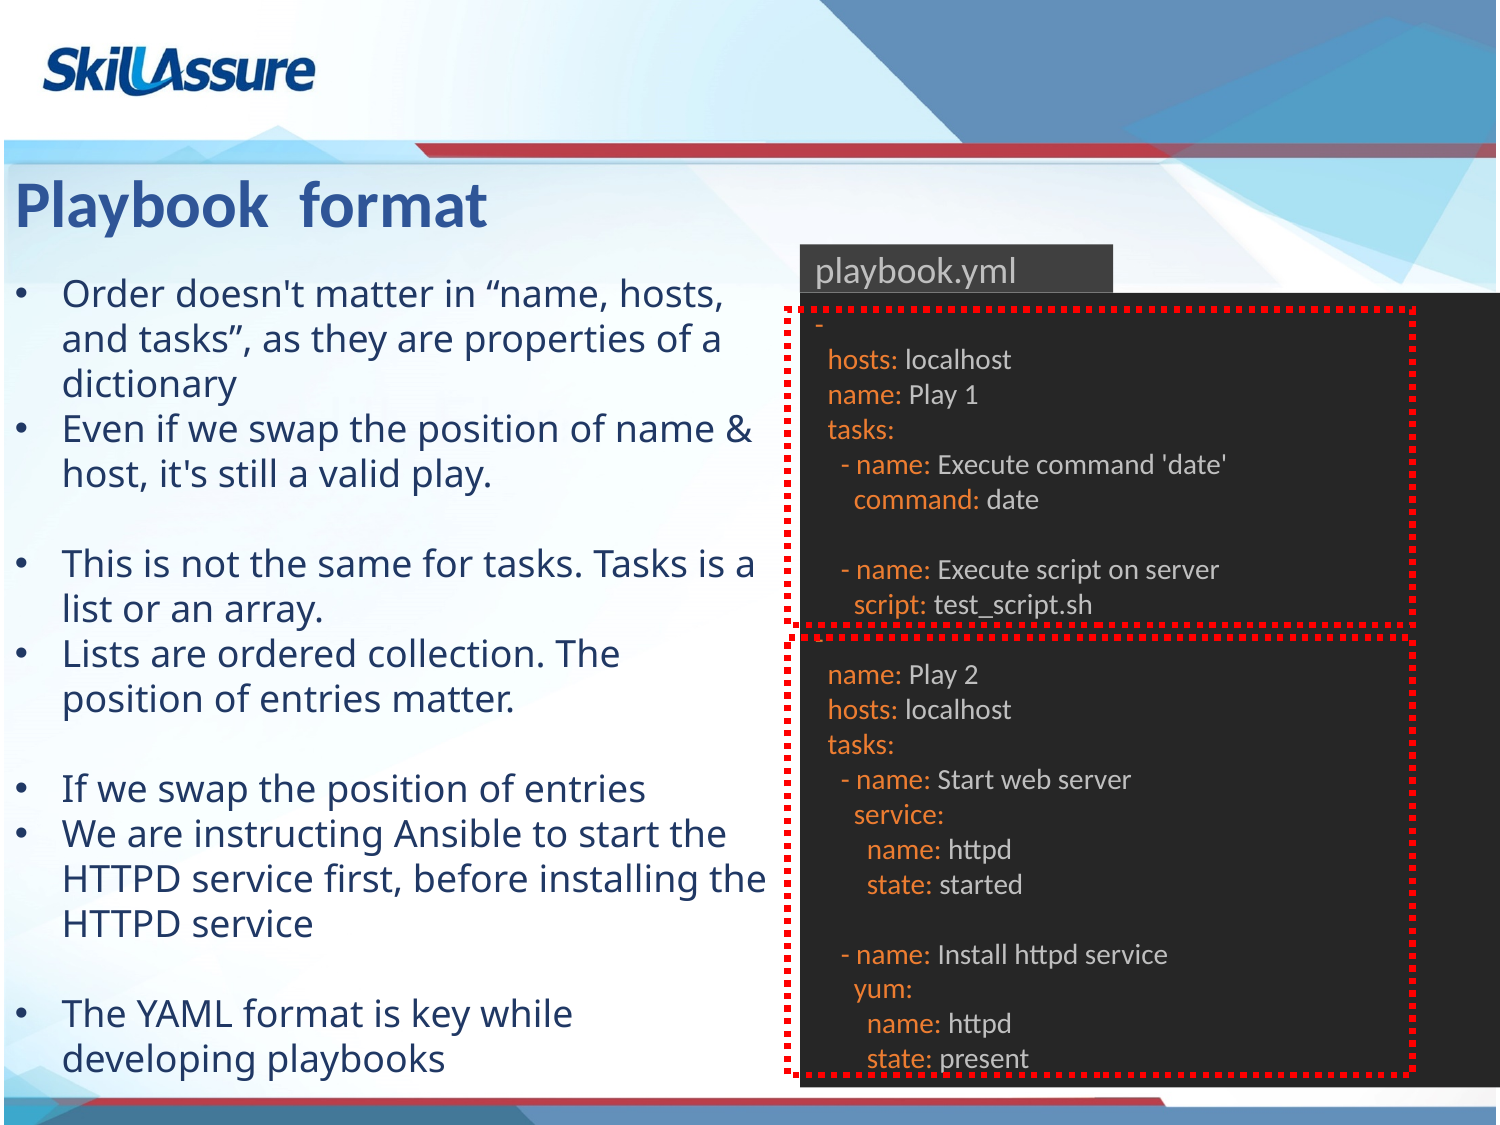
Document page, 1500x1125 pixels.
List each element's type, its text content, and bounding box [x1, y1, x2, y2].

picture [788, 625, 799, 637]
picture [4, 250, 799, 309]
text_box - hosts: localhost name: Play 1 tasks: - name: Execute command 'date' command: date - name: Execute script on server script: test_script.sh - name: Play 2 hosts: localhost tasks: - name: Start web server service: name: httpd state: started - name: Install httpd service yum: name: httpd state: present [799, 292, 1500, 1088]
text_box Order doesn't matter in “name, hosts, and tasks”, as they are properties of a dictionary Even if we swap the position of name & host, it's still a valid play. This is not the same for tasks. Tasks is a list or an array. Lists are ordered collection. The position of entries matter. If we swap the position of entries We are instructing Ansible to start the HTTPD service first, before installing the HTTPD service The YAML format is key while developing playbooks [0, 262, 788, 1088]
text_box playbook.yml [799, 243, 1114, 294]
picture [4, 0, 1496, 292]
picture [4, 1075, 1496, 1125]
title Playbook format [0, 162, 1294, 250]
text_box [786, 636, 1413, 1076]
text_box [786, 308, 1413, 626]
